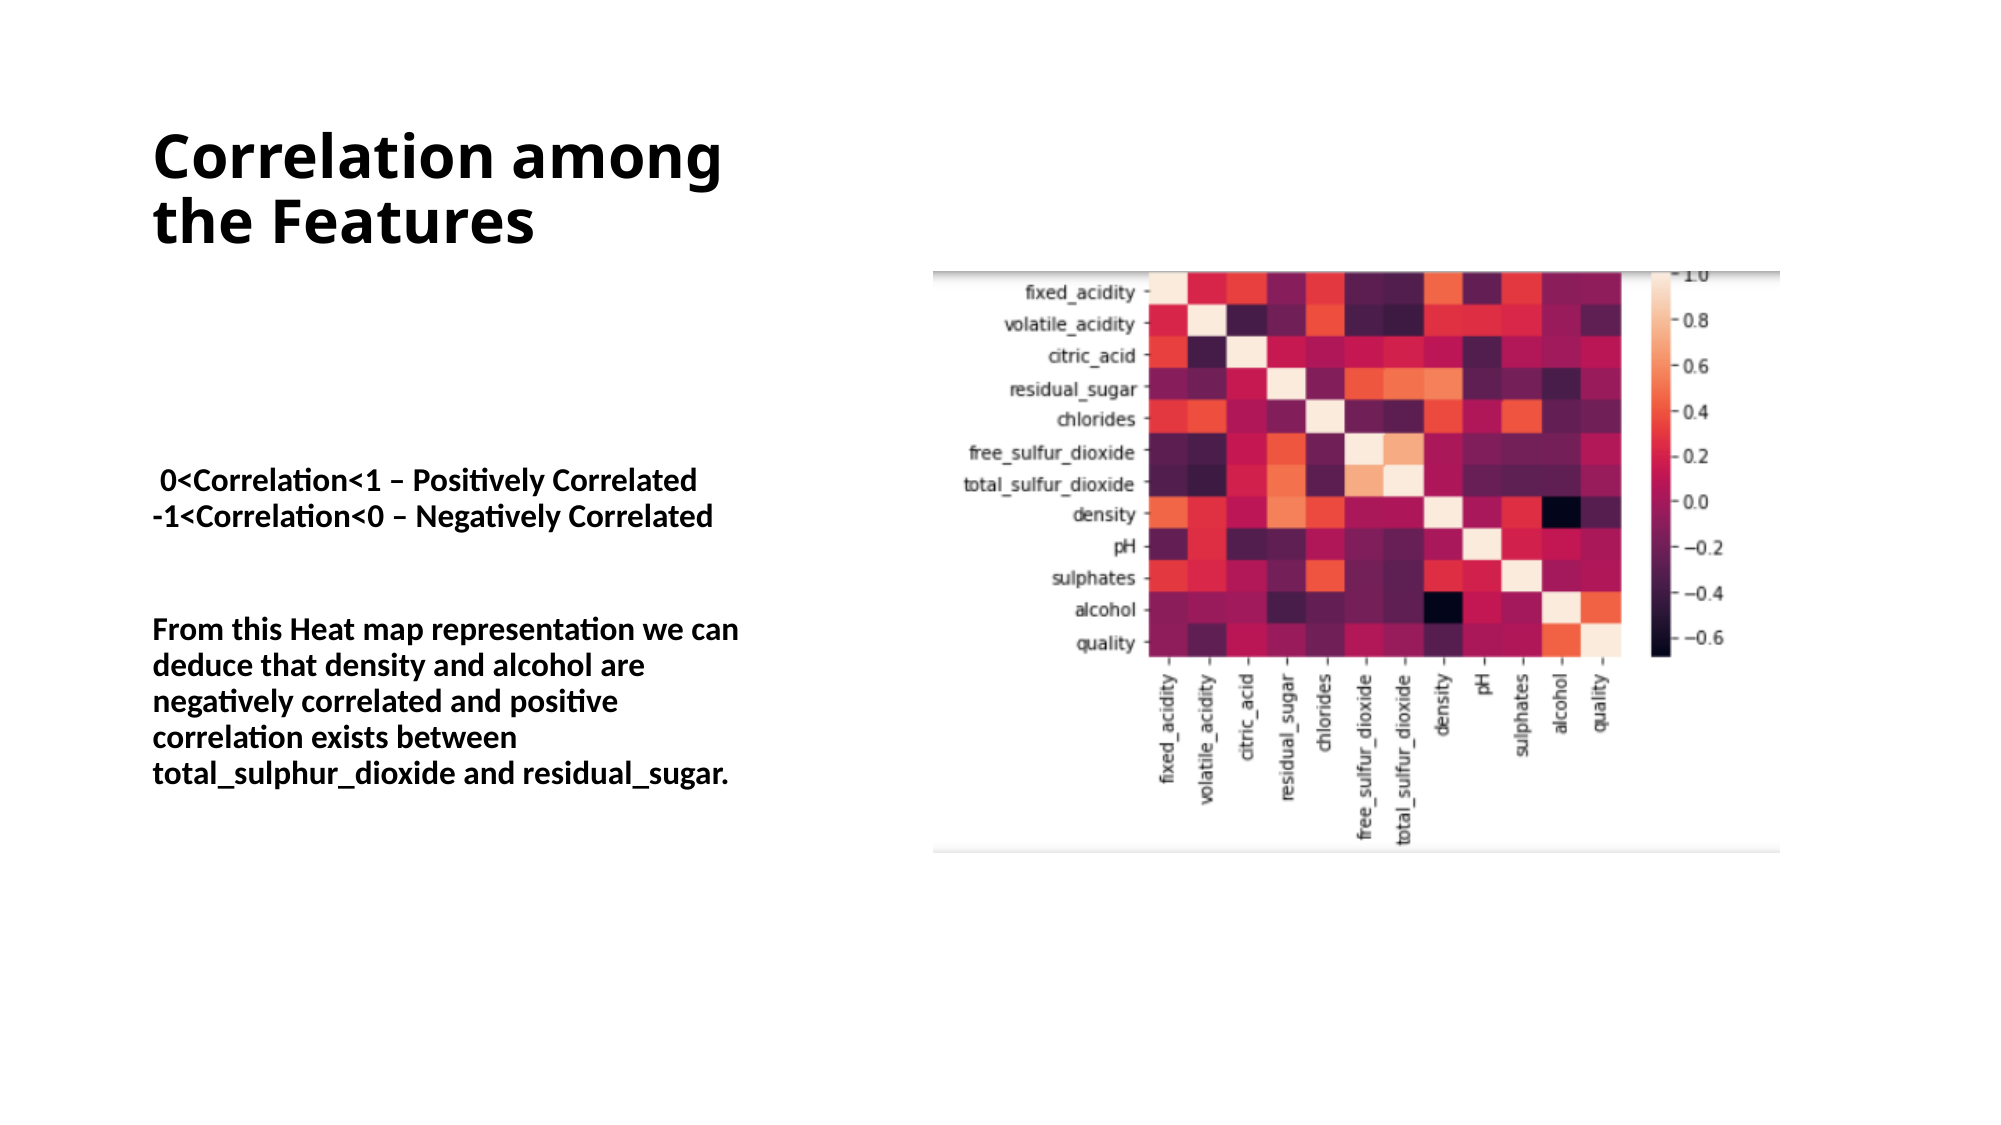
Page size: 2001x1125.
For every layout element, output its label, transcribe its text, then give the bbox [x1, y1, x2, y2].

list 0<Correlation<1 – Positively Correlated -1<Correlation<0 – Negatively Correlated From this Heat map representation we can deduce that density and alcohol are negatively correlated and positive correlation exists between total_sulphur_dioxide and residual_sugar. [137, 337, 783, 963]
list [933, 271, 1780, 853]
title Correlation among the Features [137, 75, 783, 337]
